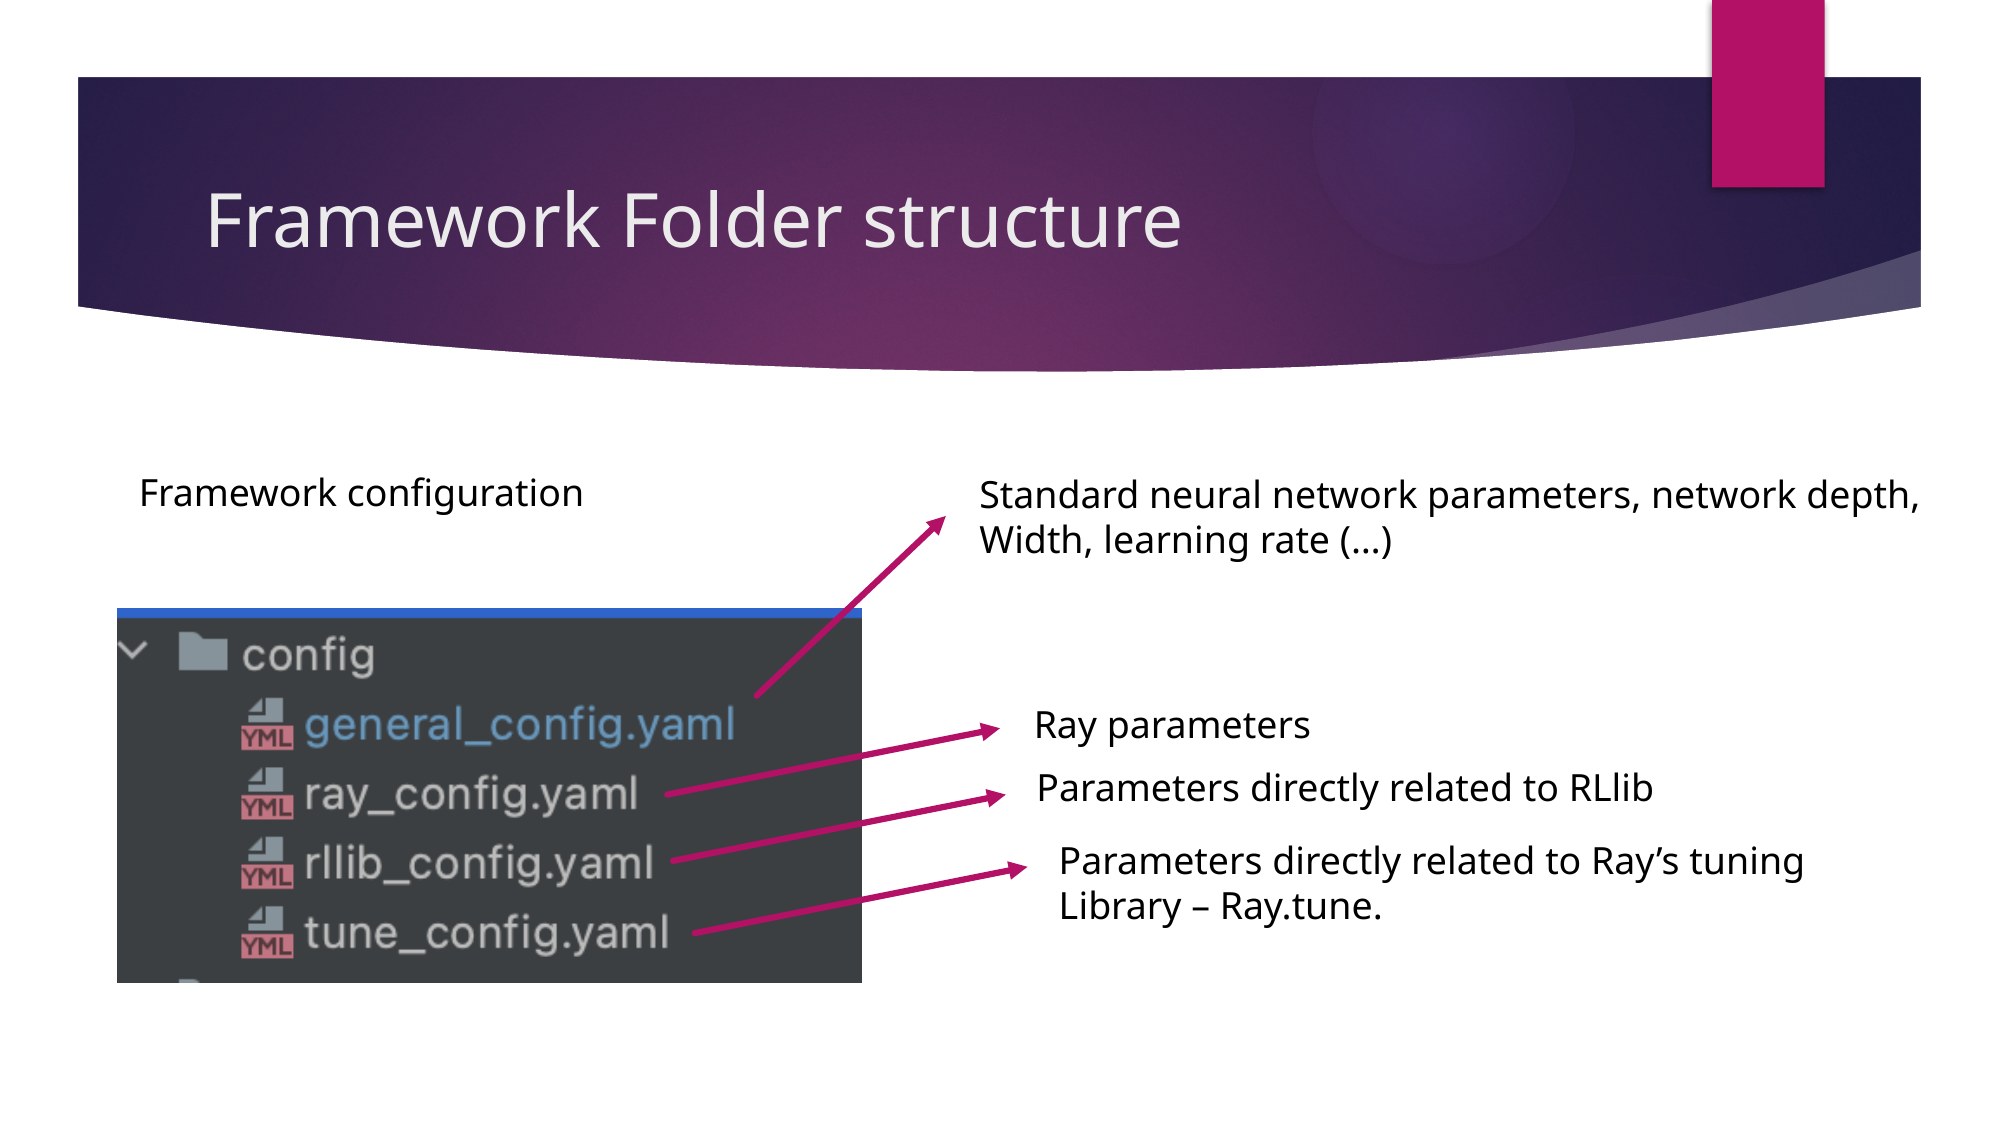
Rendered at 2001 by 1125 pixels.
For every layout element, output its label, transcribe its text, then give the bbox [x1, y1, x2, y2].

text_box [667, 728, 1001, 795]
text_box Framework configuration [123, 461, 600, 521]
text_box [672, 794, 1006, 862]
text_box Standard neural network parameters, network depth, Width, learning rate (…) [964, 463, 1937, 569]
text_box Ray parameters [1018, 693, 1327, 754]
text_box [694, 866, 1028, 934]
text_box Parameters directly related to Ray’s tuning Library – Ray.tune. [1044, 829, 1821, 935]
title Framework Folder structure [189, 159, 1627, 276]
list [117, 608, 862, 983]
text_box Parameters directly related to RLlib [1021, 756, 1670, 817]
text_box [756, 515, 947, 696]
